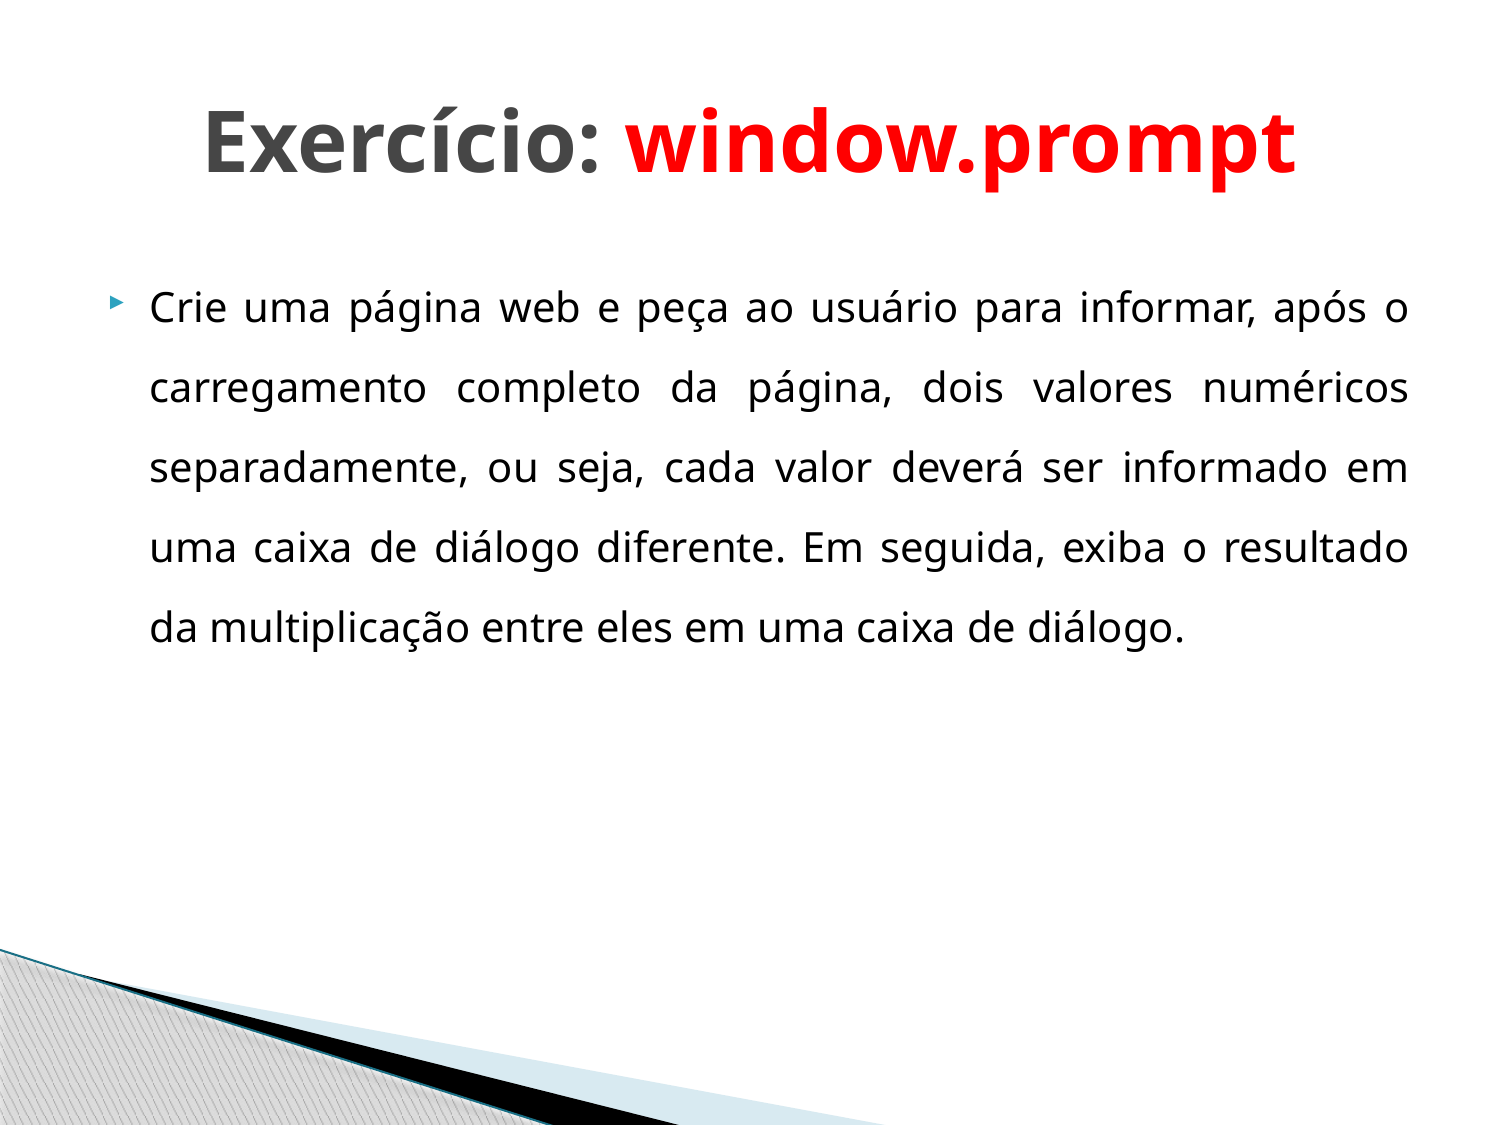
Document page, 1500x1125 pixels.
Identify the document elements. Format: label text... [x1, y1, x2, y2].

title Exercício: window.prompt [75, 45, 1425, 233]
list Crie uma página web e peça ao usuário para informar, após o carregamento completo da página, dois valores numéricos separadamente, ou seja, cada valor deverá ser informado em uma caixa de diálogo diferente. Em seguida, exiba o resultado da multiplicação entre eles em uma caixa de diálogo. [75, 243, 1425, 976]
